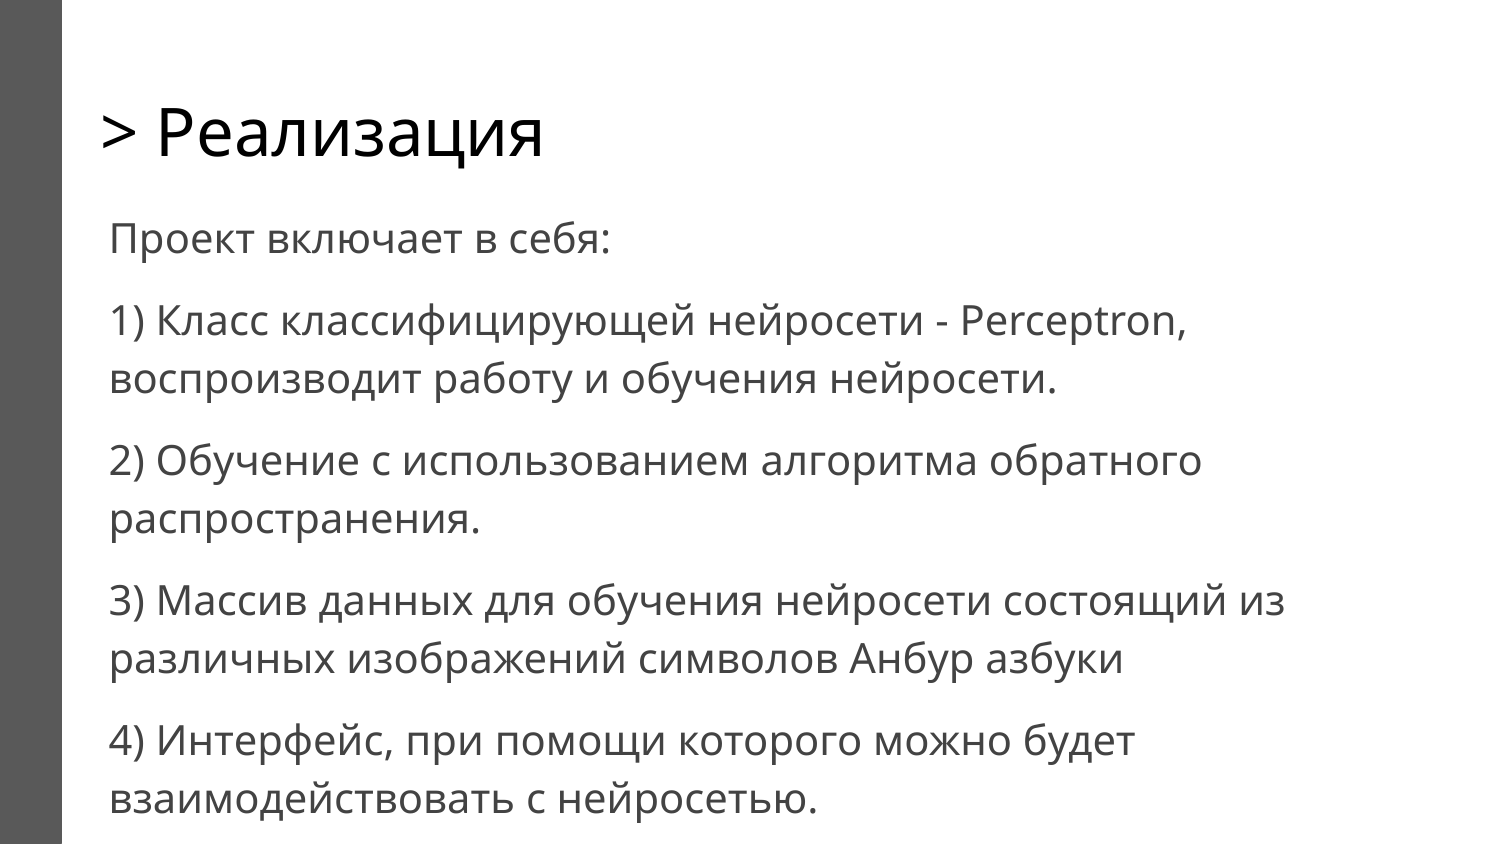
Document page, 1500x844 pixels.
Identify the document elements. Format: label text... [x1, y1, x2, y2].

title > Реализация [85, 74, 1483, 169]
text_box [0, 0, 62, 844]
list Проект включает в себя: 1) Класс классифицирующей нейросети - Perceptron, воспроизводит работу и обучения нейросети. 2) Обучение с использованием алгоритма обратного распространения. 3) Массив данных для обучения нейросети состоящий из различных изображений символов Анбур азбуки 4) Интерфейс, при помощи которого можно будет взаимодействовать с нейросетью. [93, 189, 1466, 831]
